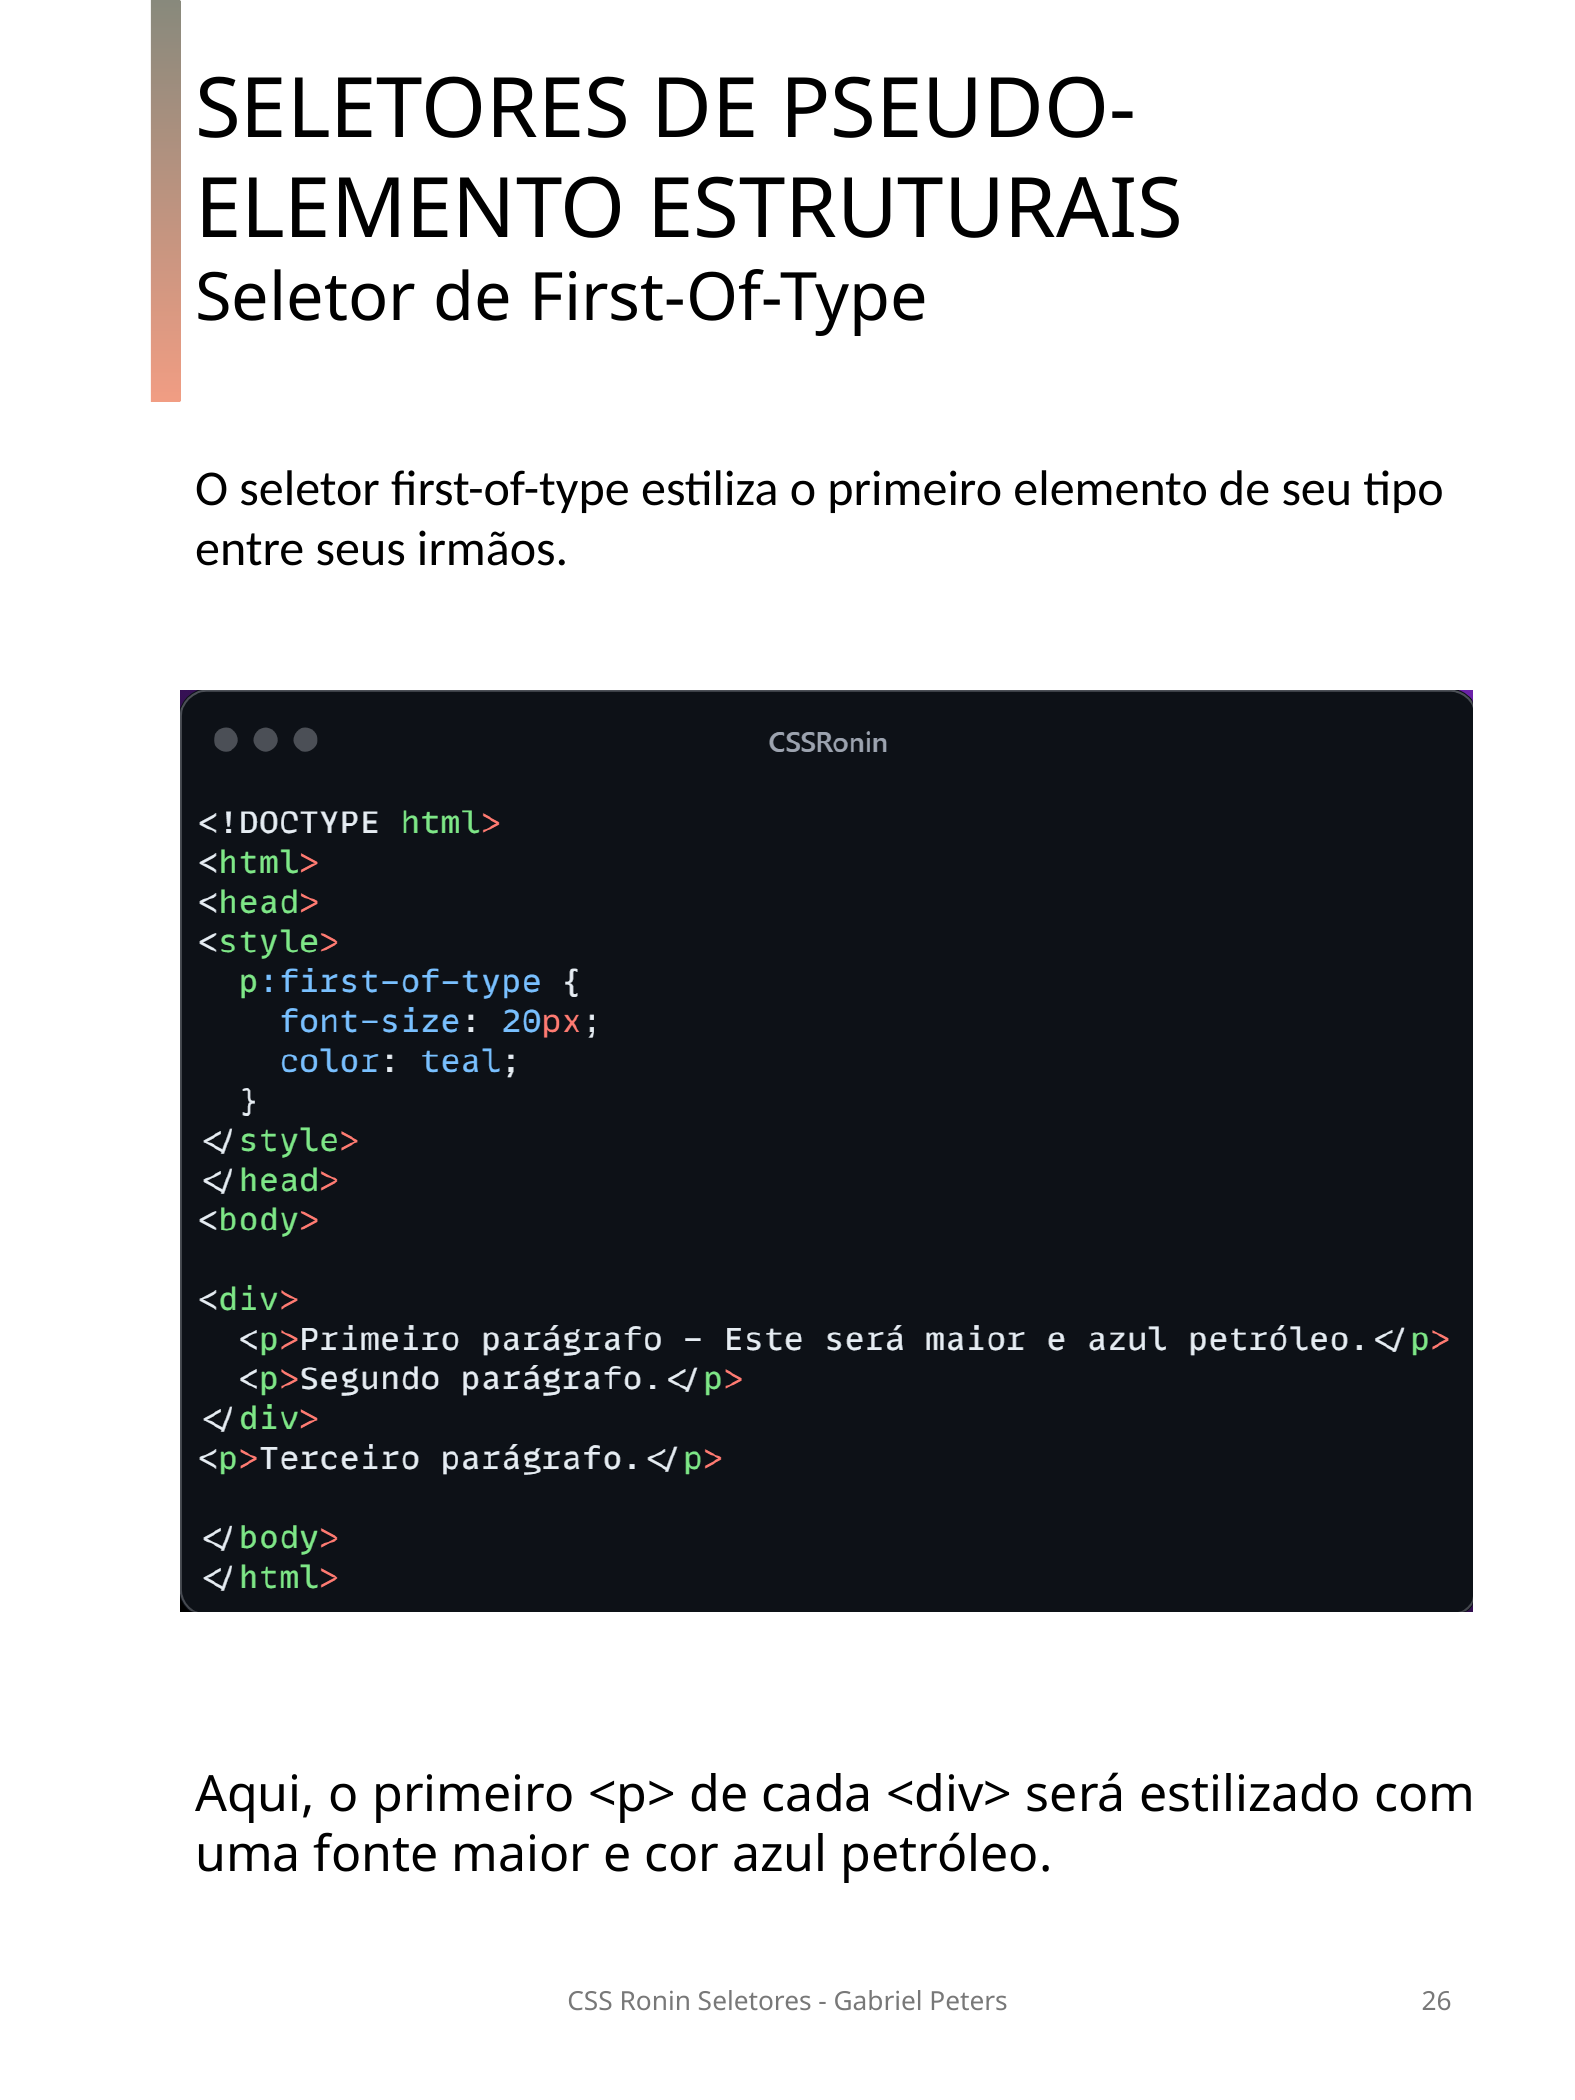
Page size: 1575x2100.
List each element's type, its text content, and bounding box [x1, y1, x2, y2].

text_box Aqui, o primeiro <p> de cada <div> será estilizado com uma fonte maior e cor azul petróleo. [180, 1754, 1491, 1890]
text_box [149, 0, 182, 403]
slide_number 26 [1112, 1946, 1467, 2059]
text_box Seletor de First-Of-Type [182, 246, 1491, 341]
text_box O seletor first-of-type estiliza o primeiro elemento de seu tipo entre seus irmãos. [180, 447, 1491, 583]
text_box SELETORES DE PSEUDO-ELEMENTO ESTRUTURAIS [182, 46, 1491, 246]
picture [179, 689, 1474, 1612]
footer CSS Ronin Seletores - Gabriel Peters [521, 1946, 1054, 2059]
